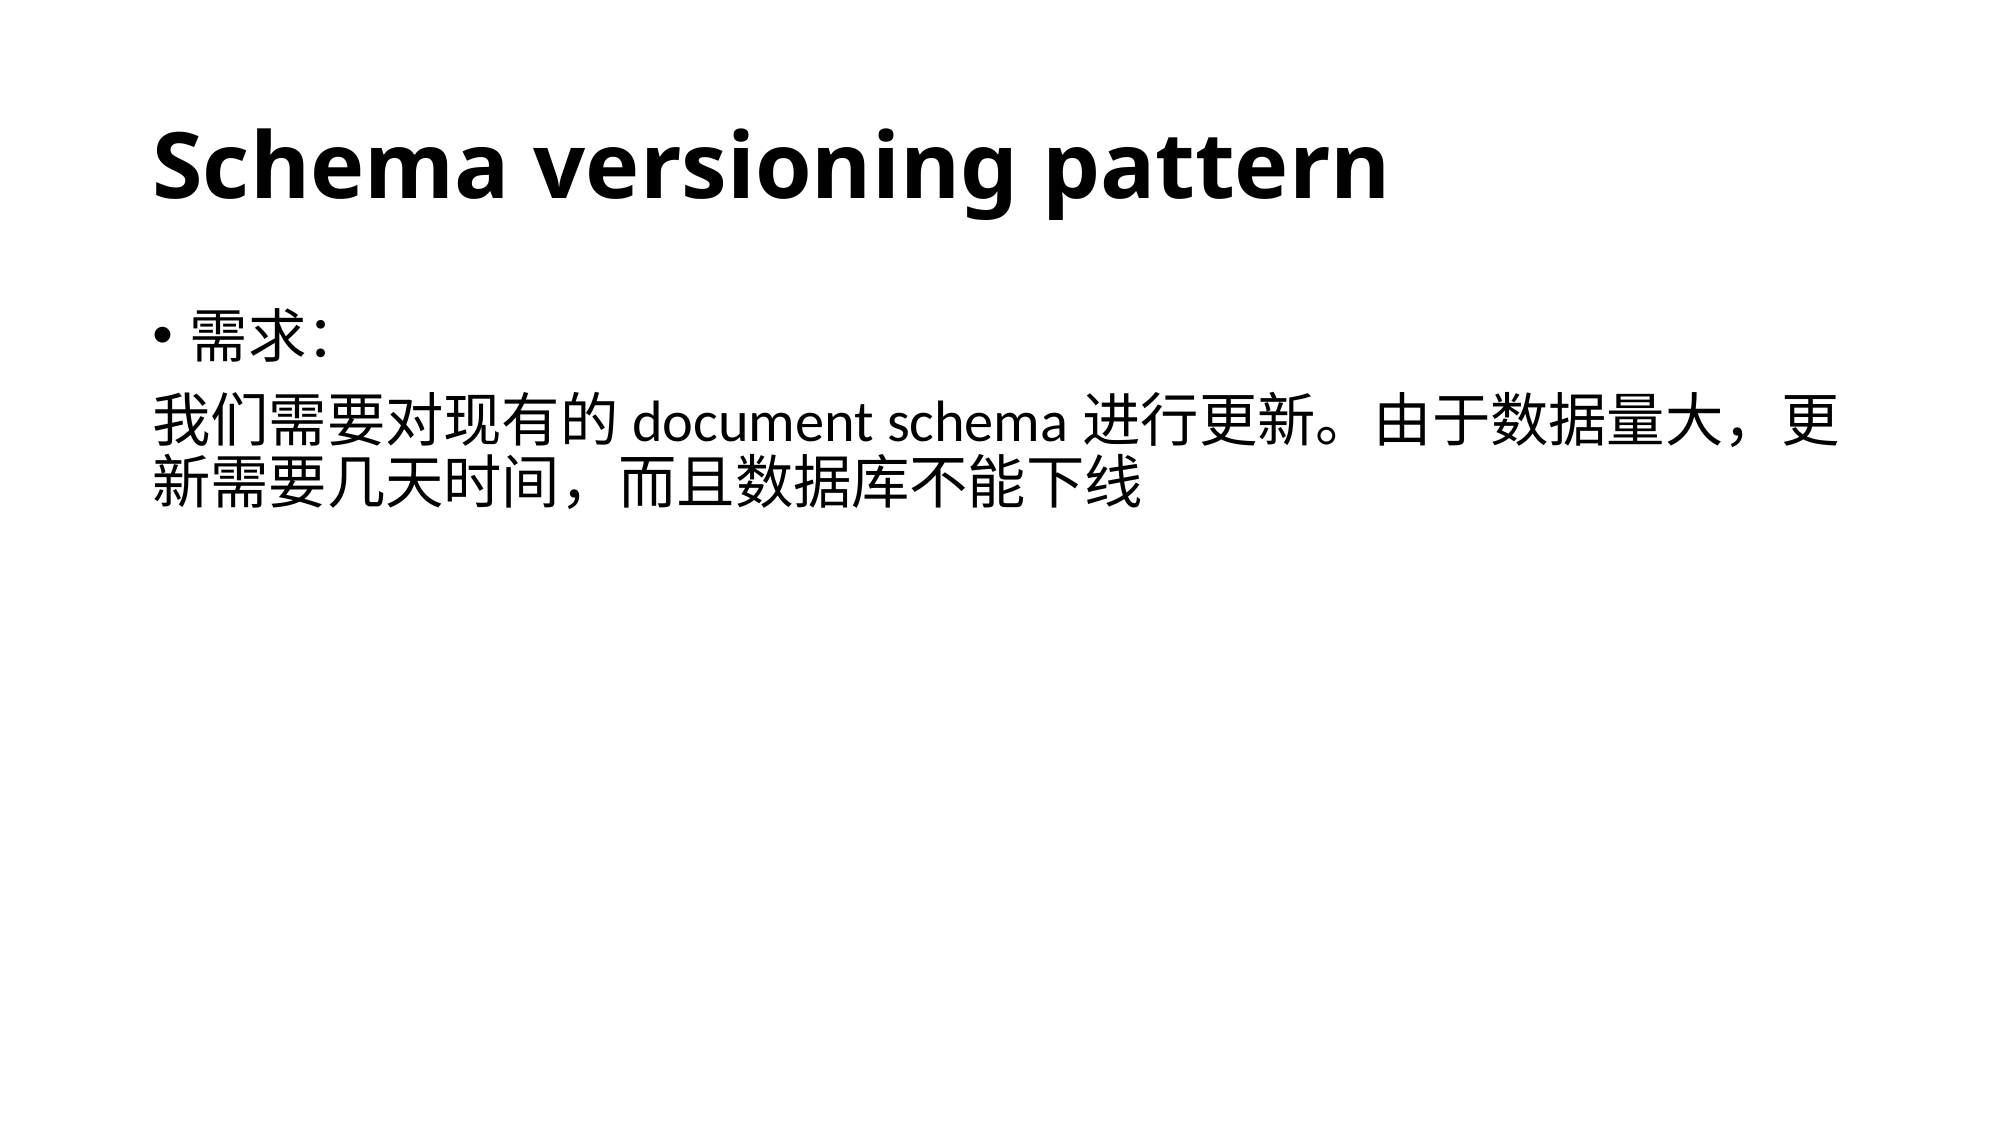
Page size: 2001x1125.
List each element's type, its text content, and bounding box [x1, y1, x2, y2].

title Schema versioning pattern [137, 59, 1863, 278]
list 需求： 我们需要对现有的document schema进行更新。由于数据量大，更新需要几天时间，而且数据库不能下线 [137, 299, 1863, 1014]
